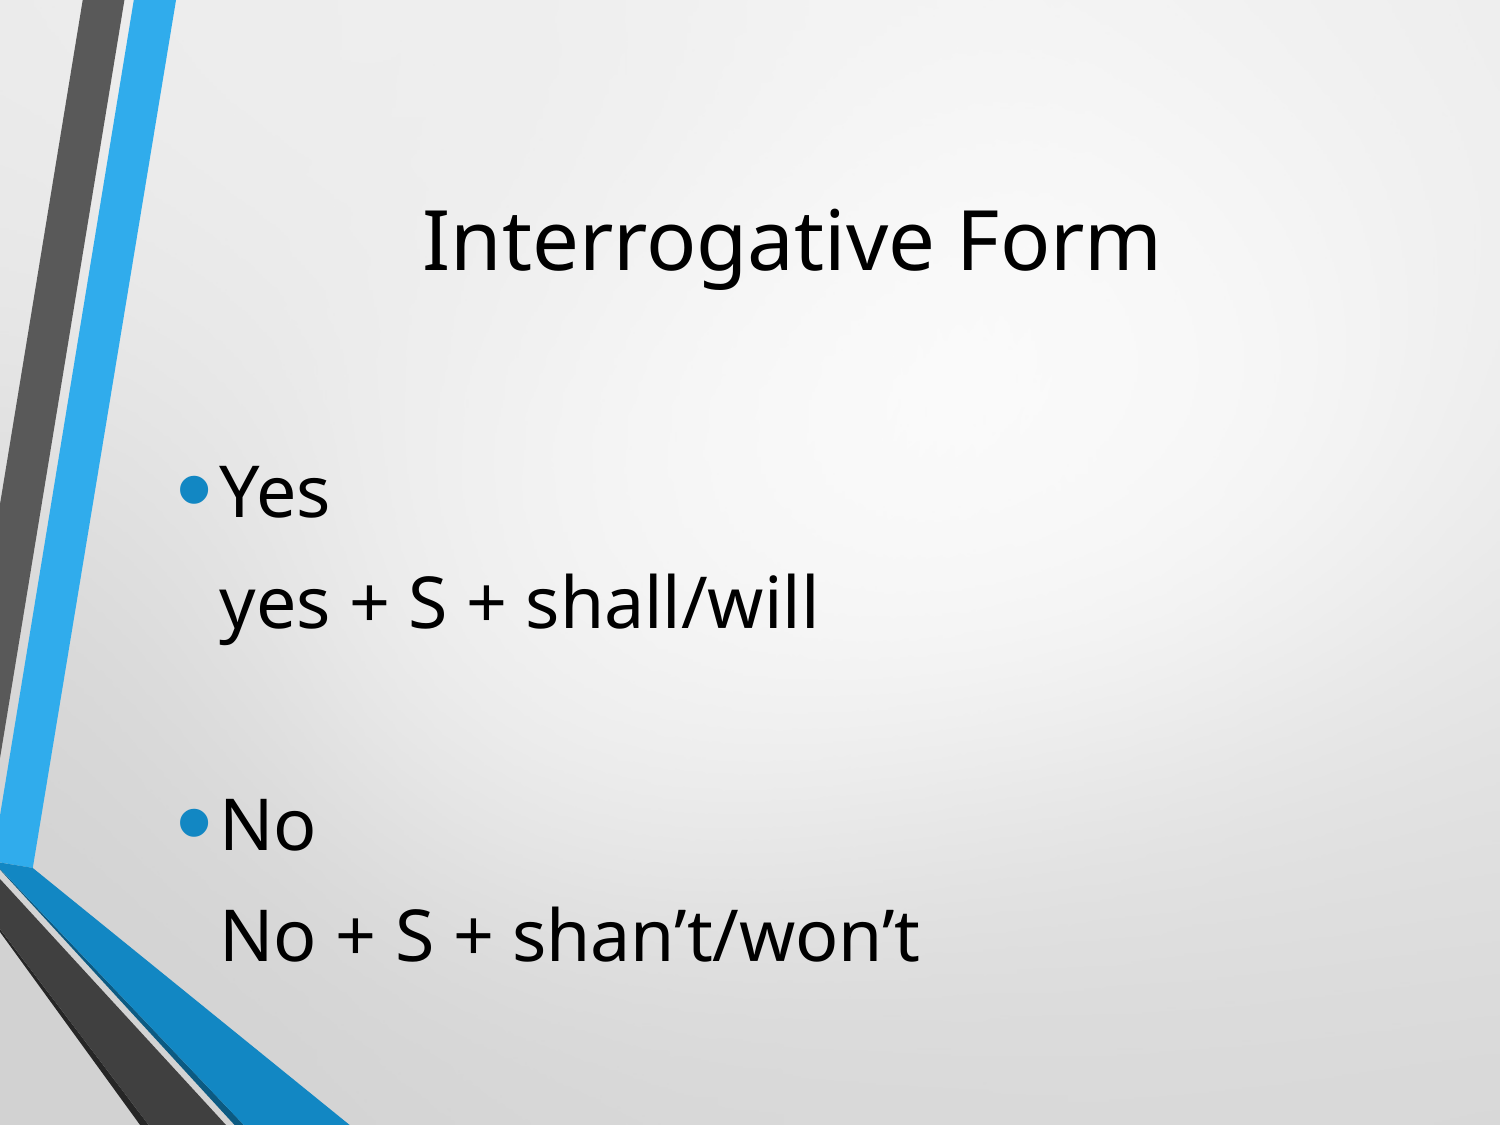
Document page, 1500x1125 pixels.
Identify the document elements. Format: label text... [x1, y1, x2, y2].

title Interrogative Form [161, 75, 1425, 400]
list Yes yes + S + shall/will No No + S + shan’t/won’t [161, 437, 1425, 985]
